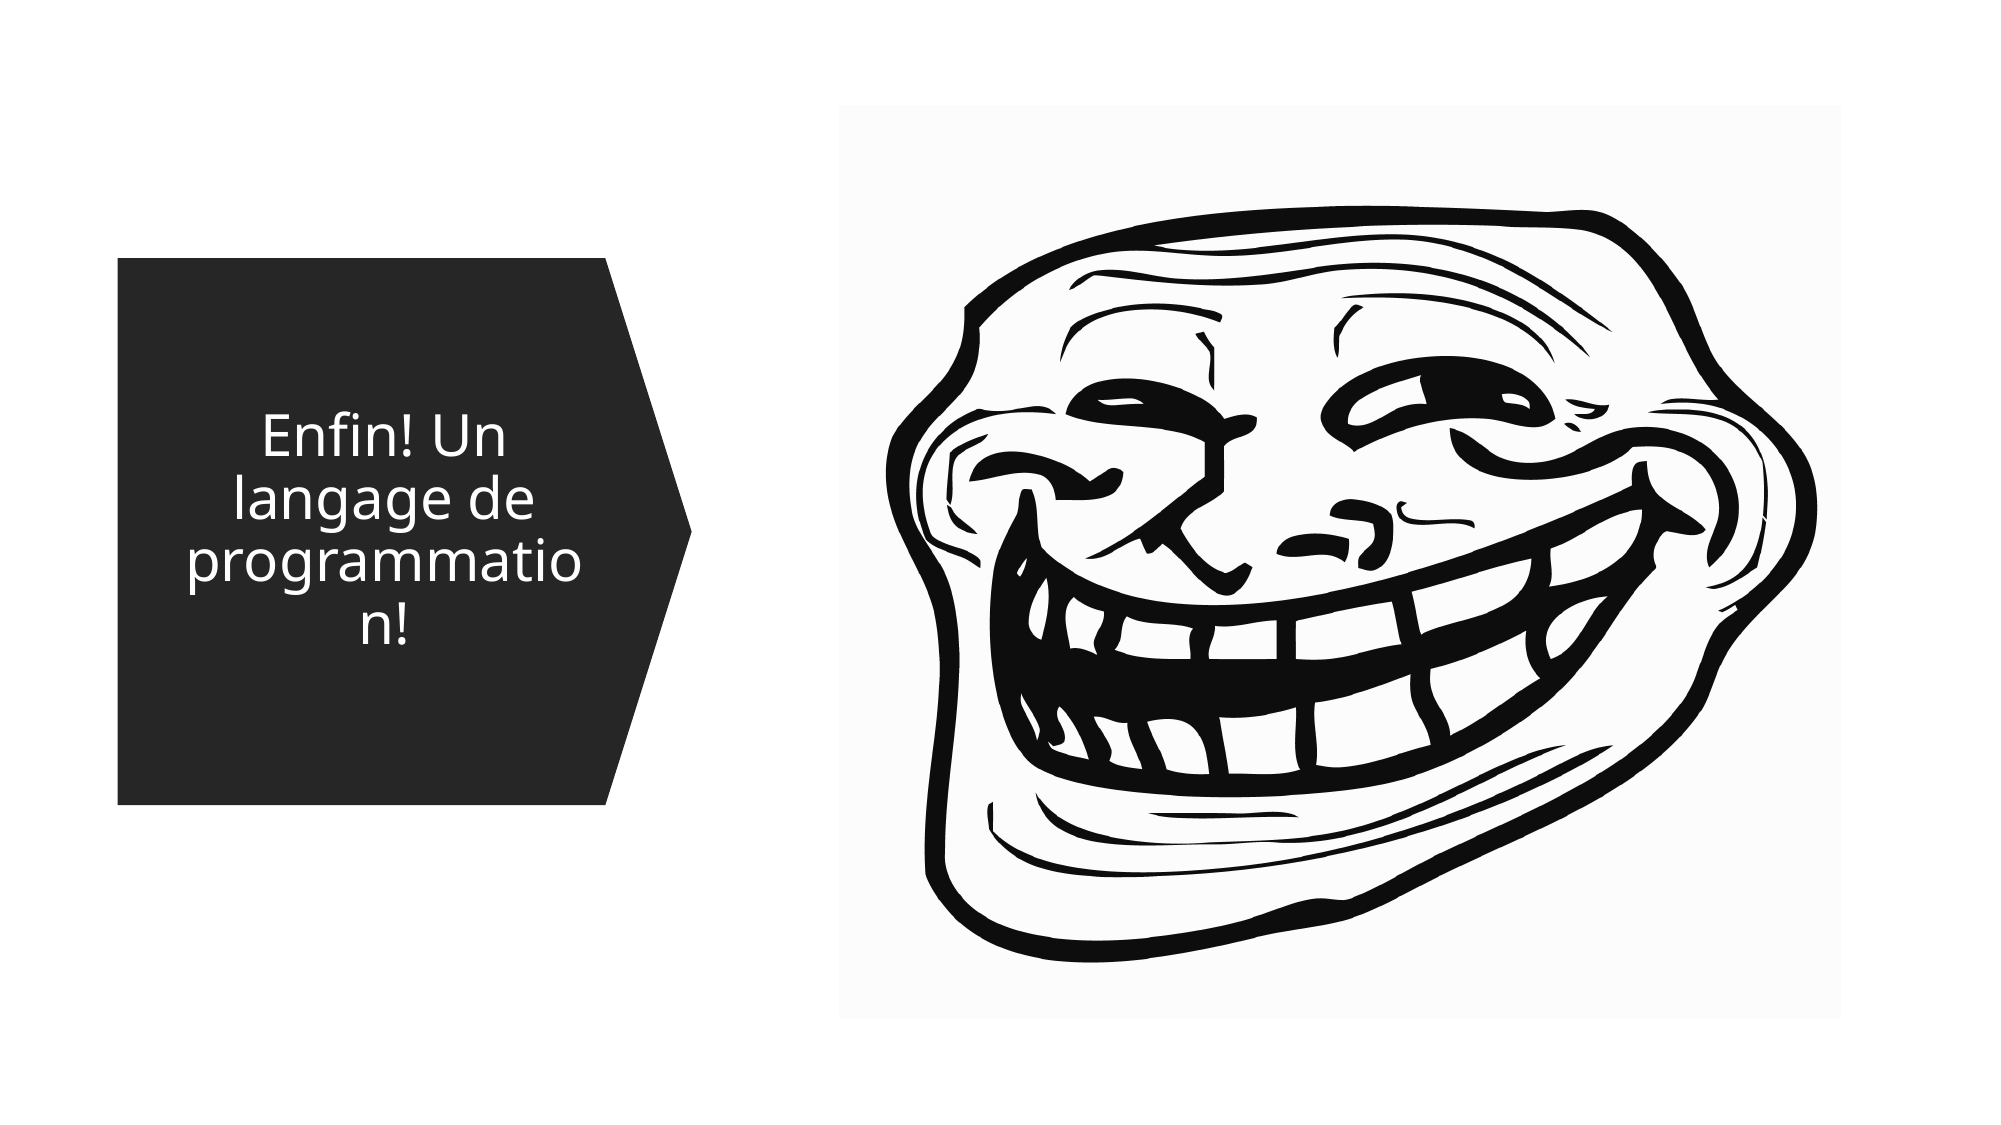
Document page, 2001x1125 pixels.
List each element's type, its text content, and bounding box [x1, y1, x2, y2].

text_box [116, 257, 693, 807]
title Enfin! Un langage de programmation! [168, 322, 601, 741]
picture [839, 105, 1841, 1020]
